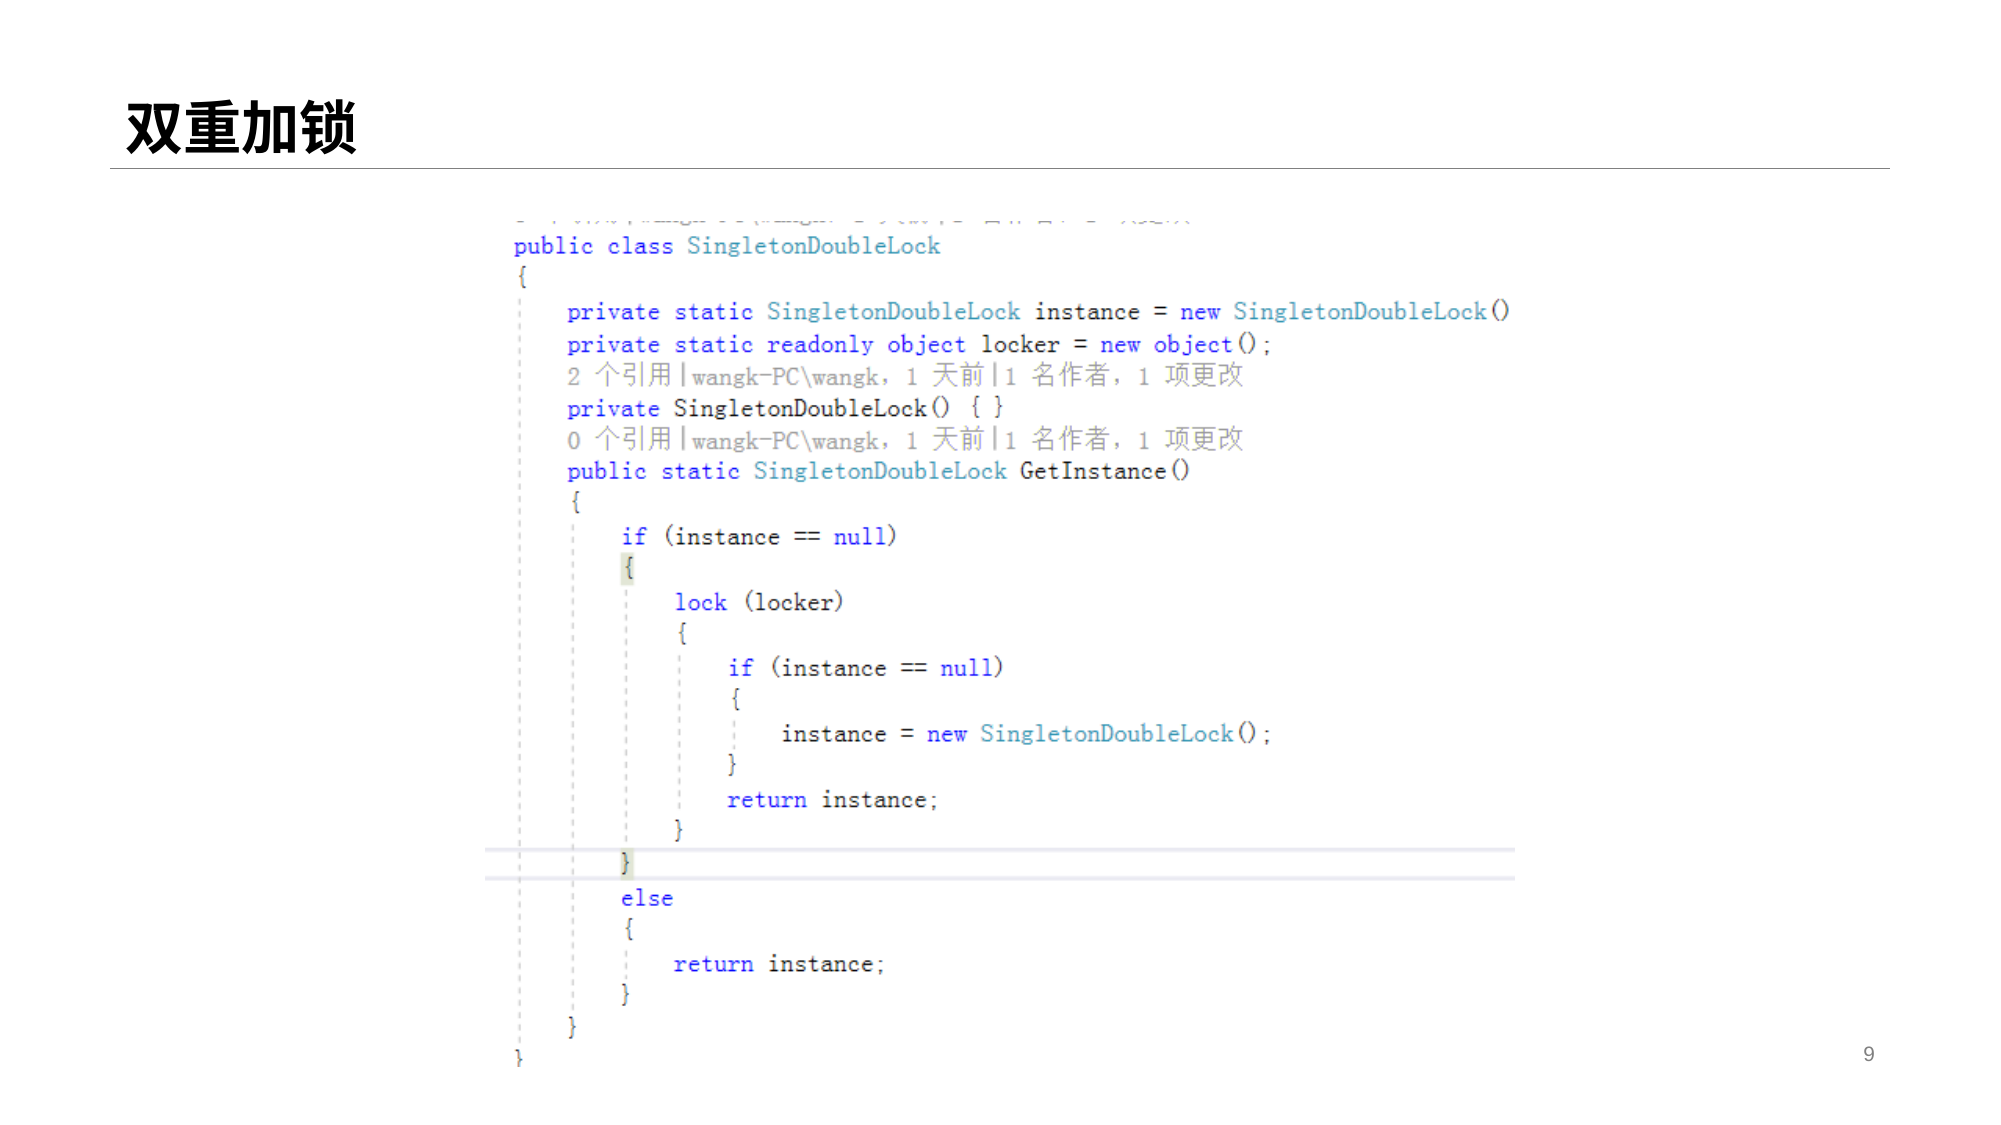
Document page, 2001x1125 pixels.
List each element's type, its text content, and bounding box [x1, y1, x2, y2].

picture [485, 221, 1515, 1067]
slide_number 9 [1518, 1023, 1890, 1058]
title 双重加锁 [109, 0, 1890, 169]
